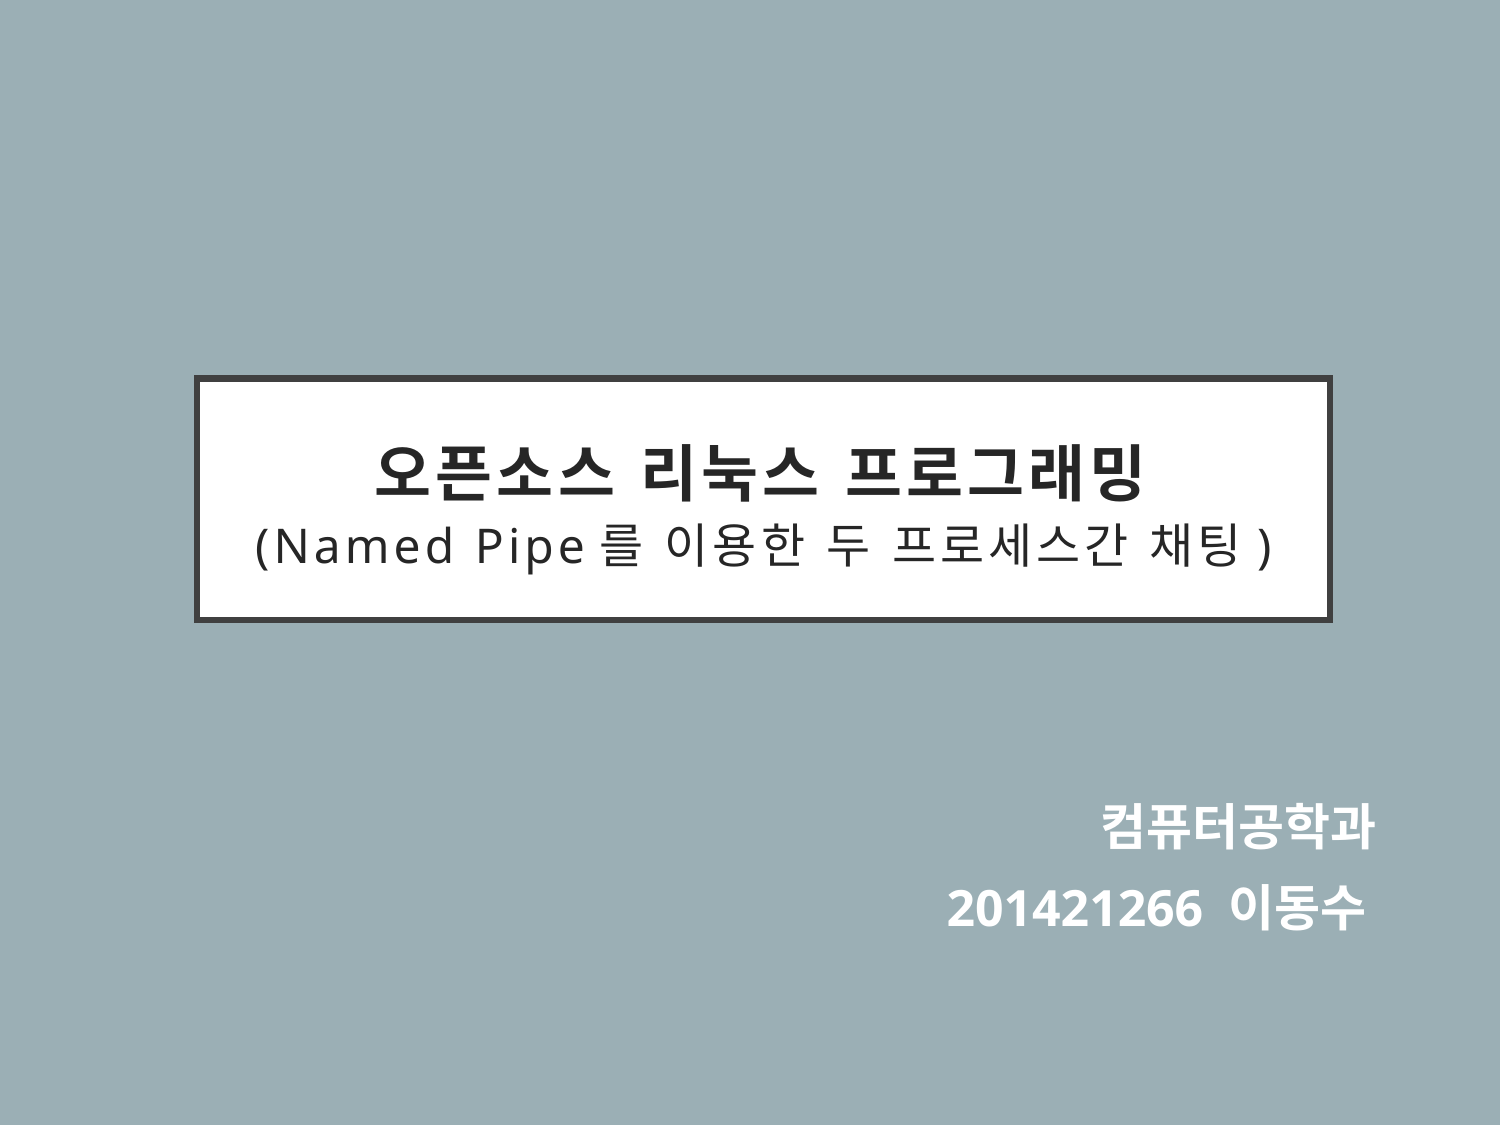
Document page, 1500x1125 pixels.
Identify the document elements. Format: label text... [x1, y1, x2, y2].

title 오픈소스 리눅스 프로그래밍 (Named Pipe를 이용한 두 프로세스간 채팅) [194, 375, 1333, 623]
subtitle 컴퓨터공학과 201421266 이동수 [627, 788, 1465, 992]
